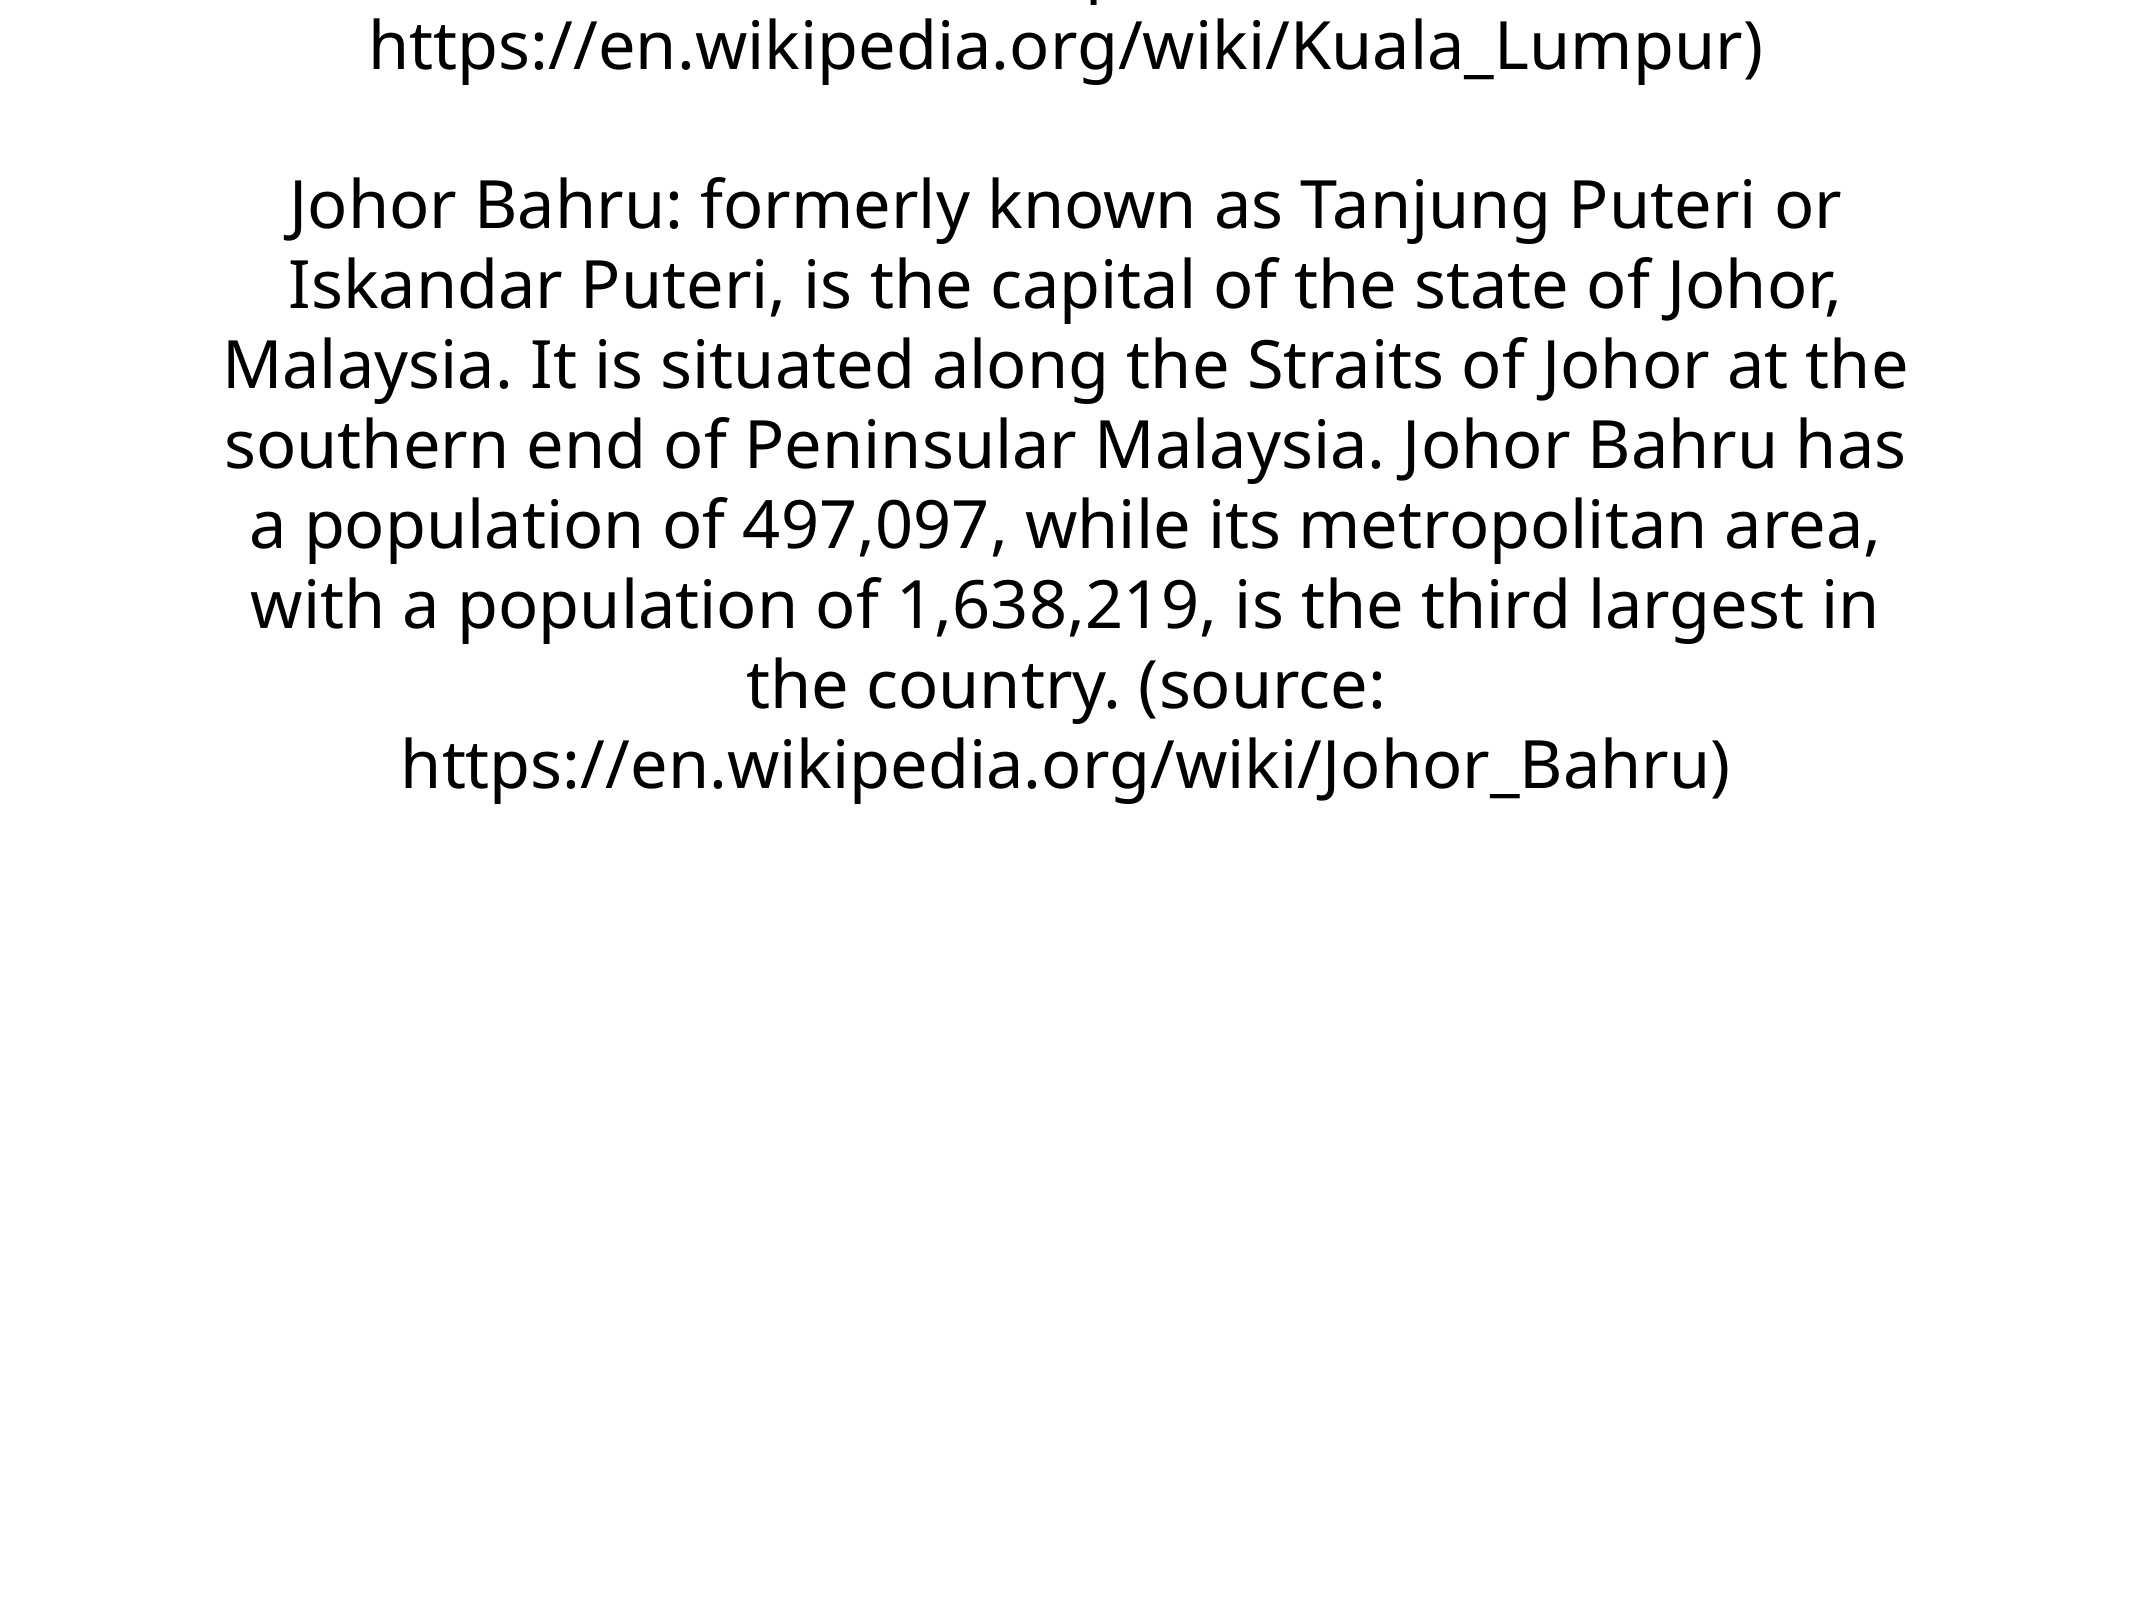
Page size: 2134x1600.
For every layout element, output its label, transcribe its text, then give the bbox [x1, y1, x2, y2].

title Introduction Kuala Lumpur and Johor Bahru are two major cities in Malaysia. Both cities become a center of attention for residential, job employment, tourism, education, shopping and sports activity. Both cities are well known in Malaysia, and become the top choice for local and foreign communities. Brief information about both cities: Kuala Lumpur: is the national capital of Malaysia as well as its largest city. The only global city in Malaysia, it covers an area of 243 km2 (94 sq mi) and has an estimated population of 1.73 million as of 2016. Greater Kuala Lumpur, also known as the Klang Valley, is an urban agglomeration of 7.25 million people as of 2017.It is among the fastest growing metropolitan regions in South-East Asia, in both population and economic development. (source: https://en.wikipedia.org/wiki/Kuala_Lumpur) Johor Bahru: formerly known as Tanjung Puteri or Iskandar Puteri, is the capital of the state of Johor, Malaysia. It is situated along the Straits of Johor at the southern end of Peninsular Malaysia. Johor Bahru has a population of 497,097, while its metropolitan area, with a population of 1,638,219, is the third largest in the country. (source: https://en.wikipedia.org/wiki/Johor_Bahru) [207, 268, 1926, 811]
